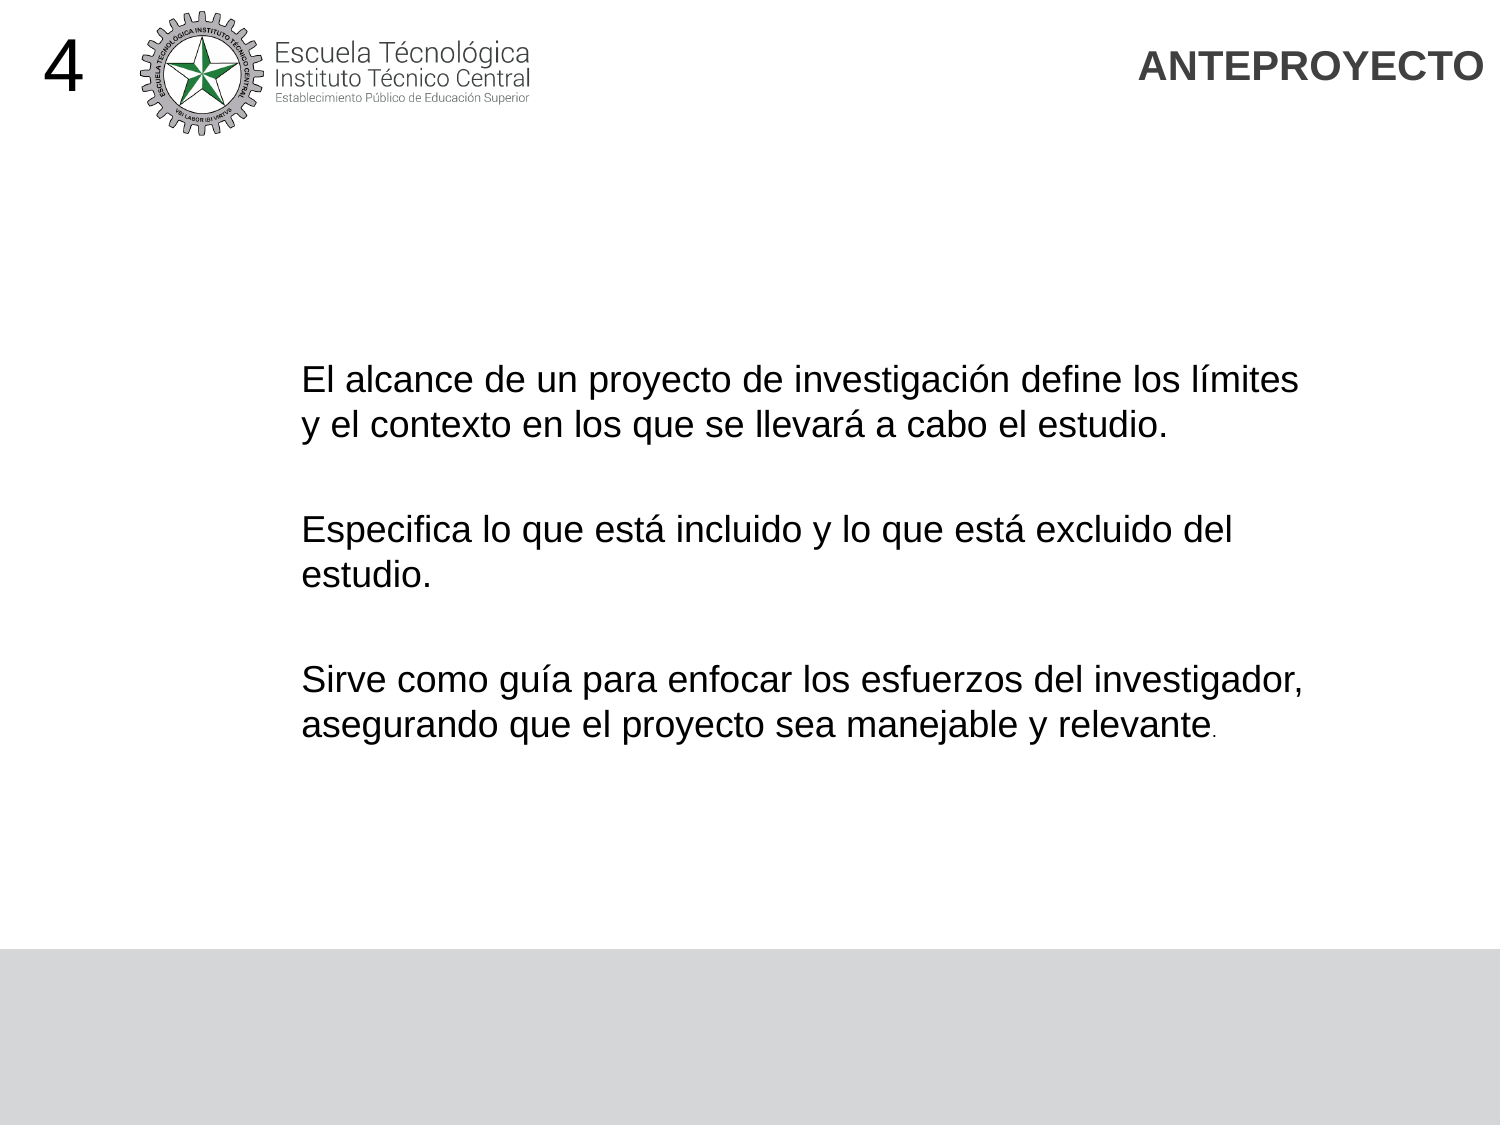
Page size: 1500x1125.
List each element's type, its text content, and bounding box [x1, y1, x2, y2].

text_box ANTEPROYECTO [538, 31, 1500, 114]
text_box 4 [0, 0, 128, 114]
text_box El alcance de un proyecto de investigación define los límites y el contexto en los que se llevará a cabo el estudio. Especifica lo que está incluido y lo que está excluido del estudio. Sirve como guía para enfocar los esfuerzos del investigador, asegurando que el proyecto sea manejable y relevante. [286, 347, 1337, 823]
picture [130, 7, 538, 138]
